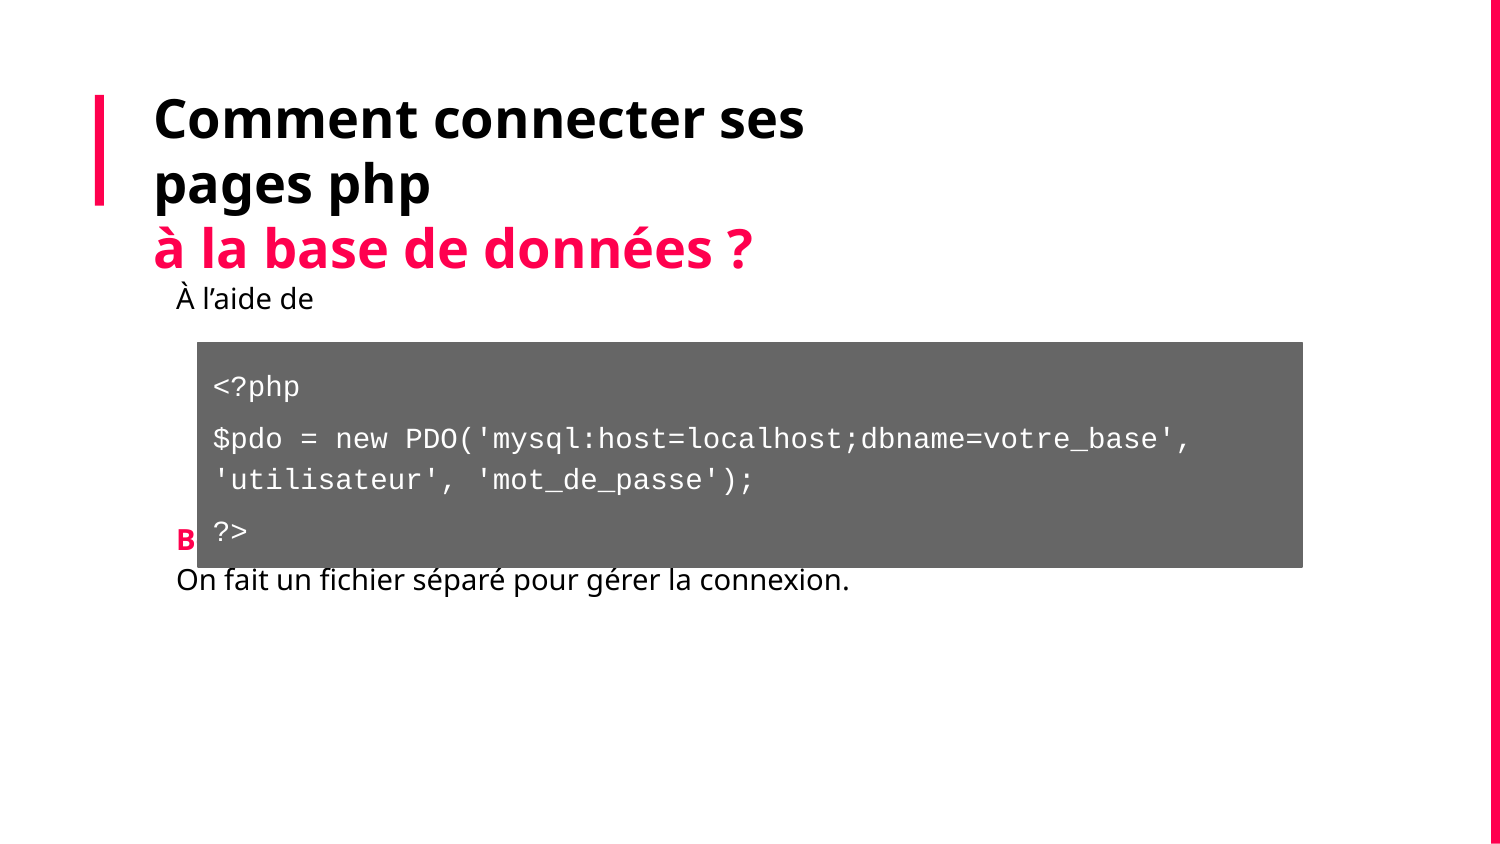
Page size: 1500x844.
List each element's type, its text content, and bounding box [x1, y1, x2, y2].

title Comment connecter ses pages php à la base de données ? [138, 69, 986, 210]
text_box <?php $pdo = new PDO('mysql:host=localhost;dbname=votre_base', 'utilisateur', 'mot_de_passe'); ?> [198, 342, 1302, 568]
list À l’aide de Bonne pratique : On fait un fichier séparé pour gérer la connexion. [161, 260, 1339, 778]
